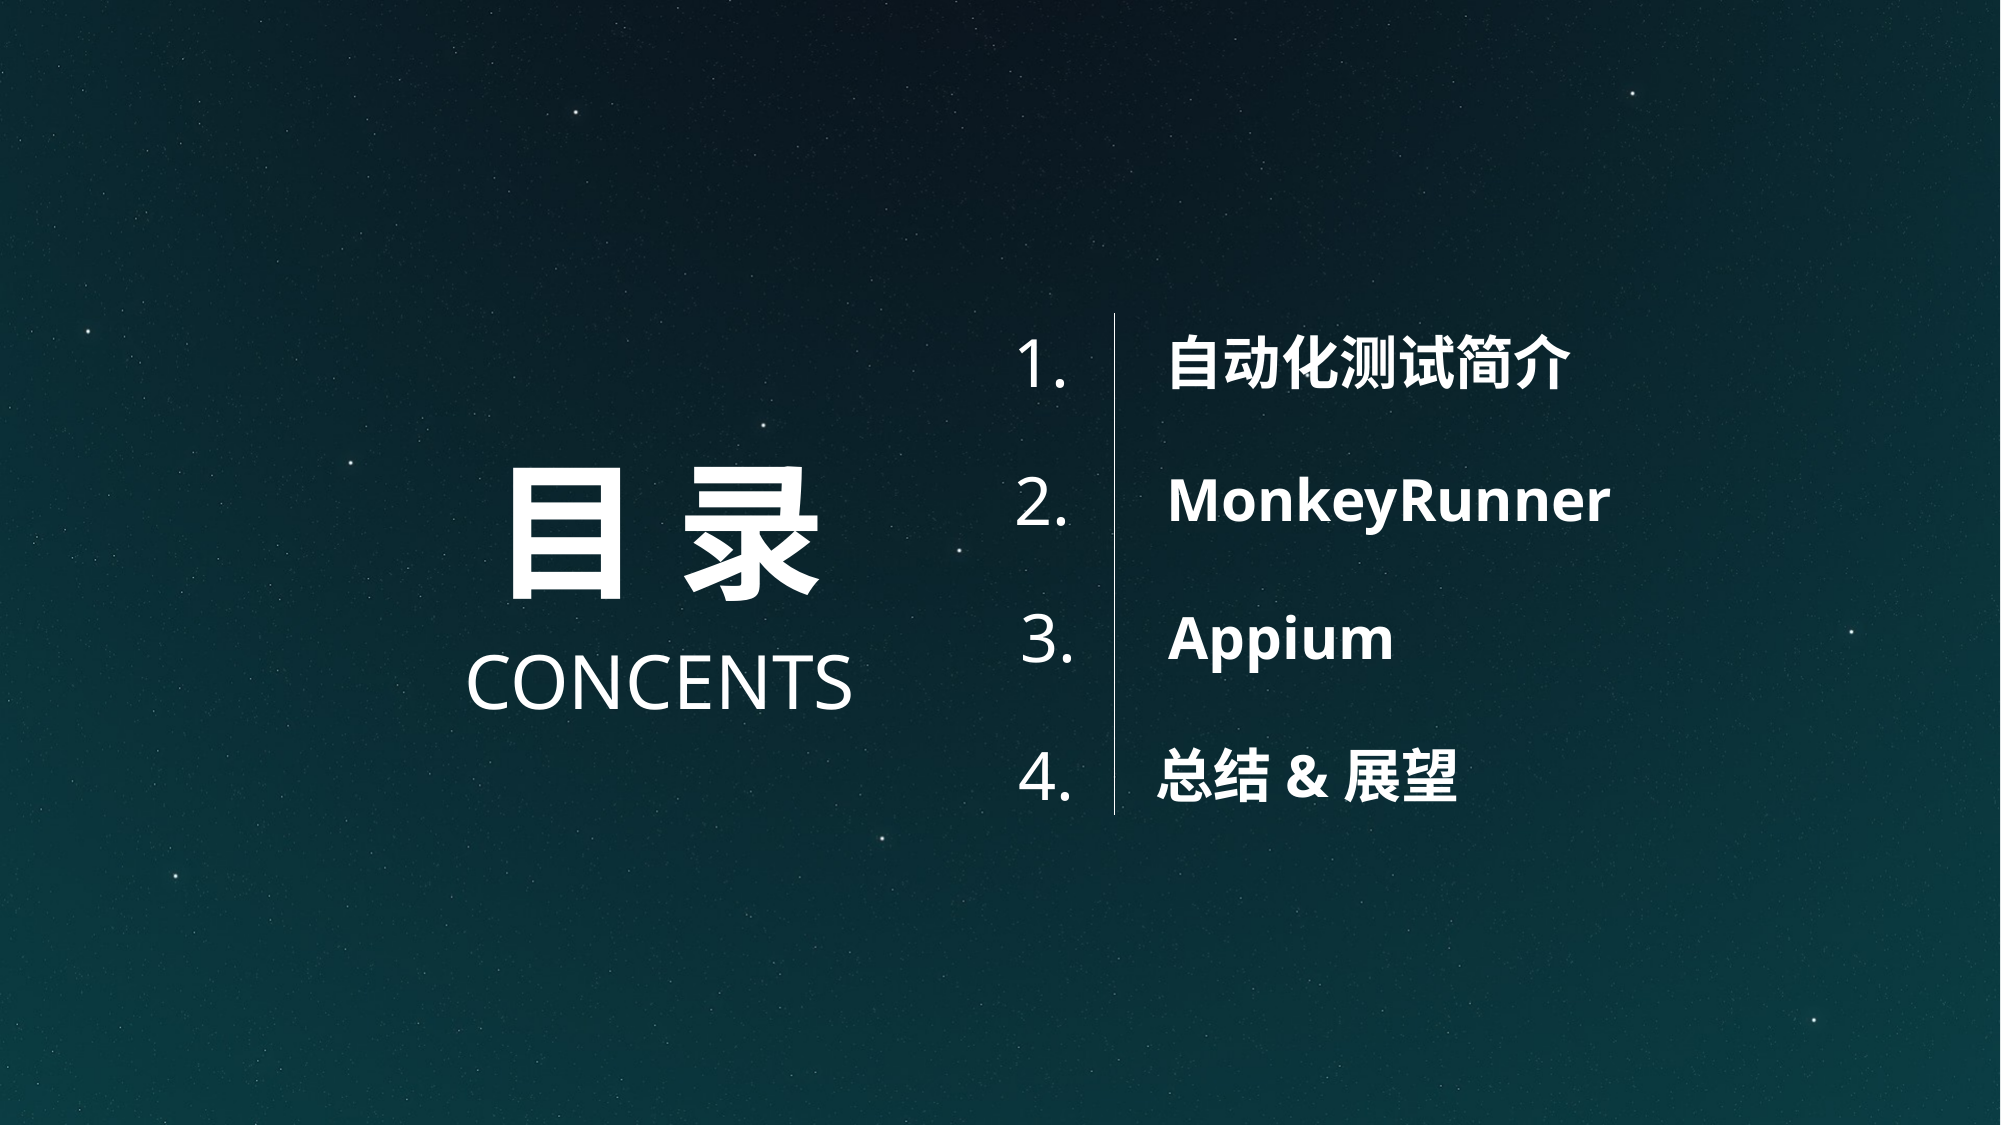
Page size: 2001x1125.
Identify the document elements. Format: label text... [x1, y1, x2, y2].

text_box 3. [971, 588, 1092, 684]
text_box CONCENTS [449, 626, 871, 732]
text_box 总结&展望 [1140, 731, 1475, 817]
picture [0, 0, 2001, 1125]
text_box 2. [969, 451, 1086, 546]
text_box Appium [1153, 594, 1411, 679]
text_box 自动化测试简介 [1149, 318, 1588, 404]
text_box 目 录 [478, 429, 842, 625]
text_box MonkeyRunner [1151, 456, 1628, 541]
text_box 4. [973, 726, 1090, 822]
text_box 1. [964, 313, 1085, 409]
